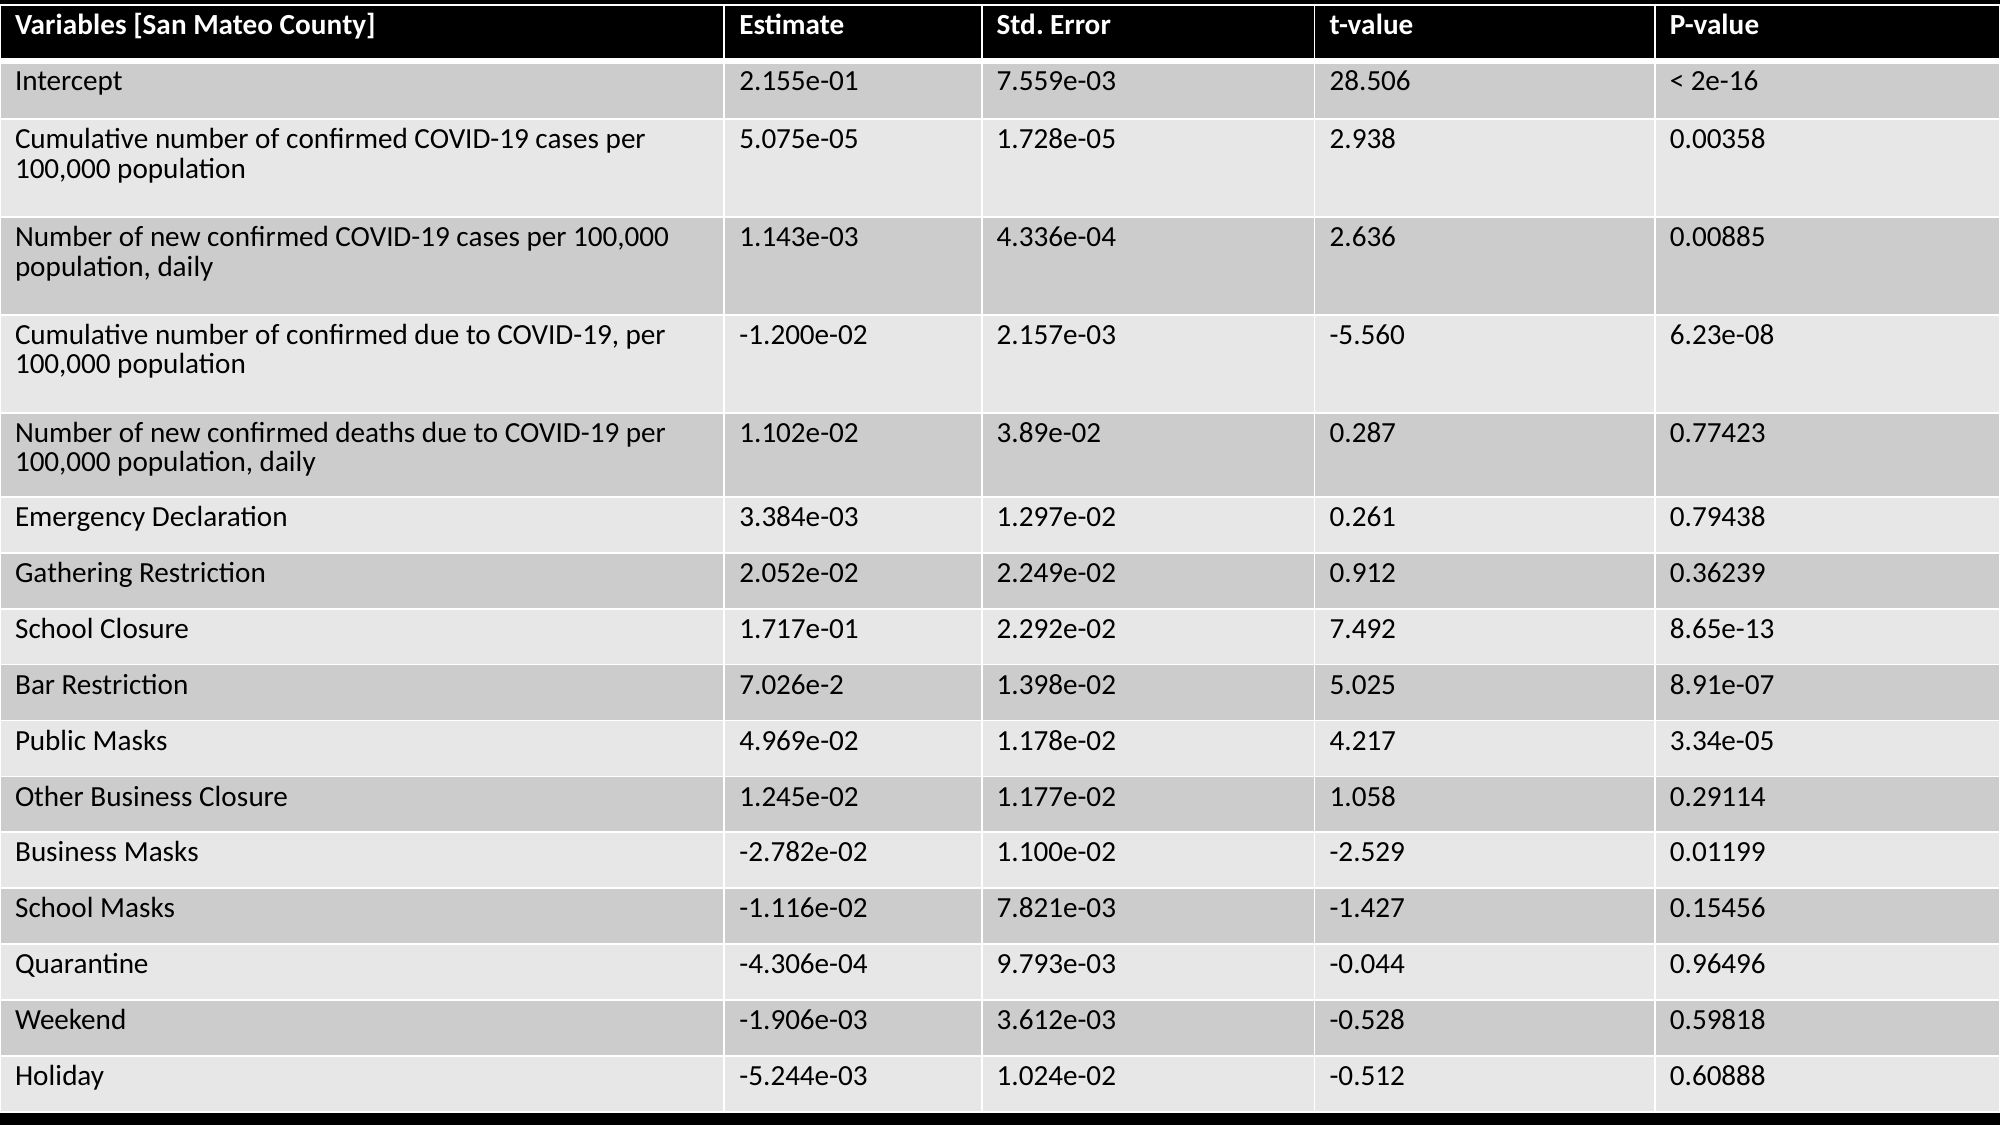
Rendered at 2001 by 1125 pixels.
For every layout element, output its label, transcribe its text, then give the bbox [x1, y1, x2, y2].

table_cell 7.821e-03 [983, 889, 1314, 943]
table_cell -1.427 [1315, 889, 1654, 943]
table_cell 1.143e-03 [725, 218, 981, 314]
table_cell 4.217 [1315, 721, 1654, 776]
table_cell 7.492 [1315, 610, 1654, 664]
table_header Estimate [725, 6, 981, 58]
table_cell 1.245e-02 [725, 777, 981, 831]
table_cell Number of new confirmed deaths due to COVID-19 per 100,000 population, daily [1, 414, 723, 496]
table_cell 3.612e-03 [983, 1001, 1314, 1055]
table_cell -2.529 [1315, 833, 1654, 887]
table_cell -1.906e-03 [725, 1001, 981, 1055]
table_cell -1.200e-02 [725, 316, 981, 412]
table_cell -5.560 [1315, 316, 1654, 412]
table_cell < 2e-16 [1656, 64, 1999, 118]
table_cell Holiday [1, 1057, 723, 1111]
table_cell -5.244e-03 [725, 1057, 981, 1111]
table_cell 1.177e-02 [983, 777, 1314, 831]
table_cell 0.912 [1315, 554, 1654, 608]
table_cell 1.297e-02 [983, 498, 1314, 552]
table_cell 1.058 [1315, 777, 1654, 831]
table_cell 3.384e-03 [725, 498, 981, 552]
table_cell Cumulative number of confirmed due to COVID-19, per 100,000 population [1, 316, 723, 412]
table_cell 0.79438 [1656, 498, 1999, 552]
table_cell 2.155e-01 [725, 64, 981, 118]
table_cell 9.793e-03 [983, 945, 1314, 999]
table_header Std. Error [983, 6, 1314, 58]
table_cell 2.249e-02 [983, 554, 1314, 608]
table_cell 1.178e-02 [983, 721, 1314, 776]
table_cell -2.782e-02 [725, 833, 981, 887]
table_cell 4.969e-02 [725, 721, 981, 776]
table_cell 8.65e-13 [1656, 610, 1999, 664]
table_header Variables [San Mateo County] [1, 6, 723, 58]
table_cell School Closure [1, 610, 723, 664]
table_cell Other Business Closure [1, 777, 723, 831]
table_cell 2.052e-02 [725, 554, 981, 608]
table_cell Weekend [1, 1001, 723, 1055]
table_cell Business Masks [1, 833, 723, 887]
table_cell 5.075e-05 [725, 120, 981, 216]
table_cell 2.636 [1315, 218, 1654, 314]
table_cell 1.024e-02 [983, 1057, 1314, 1111]
table_cell -0.512 [1315, 1057, 1654, 1111]
table_cell 3.34e-05 [1656, 721, 1999, 776]
table_cell 0.01199 [1656, 833, 1999, 887]
table_cell -4.306e-04 [725, 945, 981, 999]
table_cell 0.287 [1315, 414, 1654, 496]
table_cell 0.59818 [1656, 1001, 1999, 1055]
table_cell 2.292e-02 [983, 610, 1314, 664]
table_cell 2.157e-03 [983, 316, 1314, 412]
table_cell 7.559e-03 [983, 64, 1314, 118]
table_cell Emergency Declaration [1, 498, 723, 552]
table_cell 4.336e-04 [983, 218, 1314, 314]
table_cell Public Masks [1, 721, 723, 776]
table_cell 0.96496 [1656, 945, 1999, 999]
table_cell 1.717e-01 [725, 610, 981, 664]
table_cell 28.506 [1315, 64, 1654, 118]
table_cell -0.528 [1315, 1001, 1654, 1055]
table_cell 0.15456 [1656, 889, 1999, 943]
table_cell 0.00885 [1656, 218, 1999, 314]
table_cell Cumulative number of confirmed COVID-19 cases per 100,000 population [1, 120, 723, 216]
table_cell 6.23e-08 [1656, 316, 1999, 412]
table_cell 0.60888 [1656, 1057, 1999, 1111]
table_cell 0.00358 [1656, 120, 1999, 216]
table_cell 7.026e-2 [725, 665, 981, 720]
table_cell School Masks [1, 889, 723, 943]
table_cell Gathering Restriction [1, 554, 723, 608]
table_cell 1.728e-05 [983, 120, 1314, 216]
table_cell Number of new confirmed COVID-19 cases per 100,000 population, daily [1, 218, 723, 314]
table_header t-value [1315, 6, 1654, 58]
table_cell 5.025 [1315, 665, 1654, 720]
table_cell 0.261 [1315, 498, 1654, 552]
table_cell 0.77423 [1656, 414, 1999, 496]
table_cell 3.89e-02 [983, 414, 1314, 496]
table_header P-value [1656, 6, 1999, 58]
table_cell Intercept [1, 64, 723, 118]
table_cell -0.044 [1315, 945, 1654, 999]
table_cell 1.102e-02 [725, 414, 981, 496]
table_cell -1.116e-02 [725, 889, 981, 943]
table_cell 8.91e-07 [1656, 665, 1999, 720]
table_cell 2.938 [1315, 120, 1654, 216]
table_cell Bar Restriction [1, 665, 723, 720]
table_cell 1.398e-02 [983, 665, 1314, 720]
table_cell 0.29114 [1656, 777, 1999, 831]
table_cell 0.36239 [1656, 554, 1999, 608]
table_cell Quarantine [1, 945, 723, 999]
table_cell 1.100e-02 [983, 833, 1314, 887]
